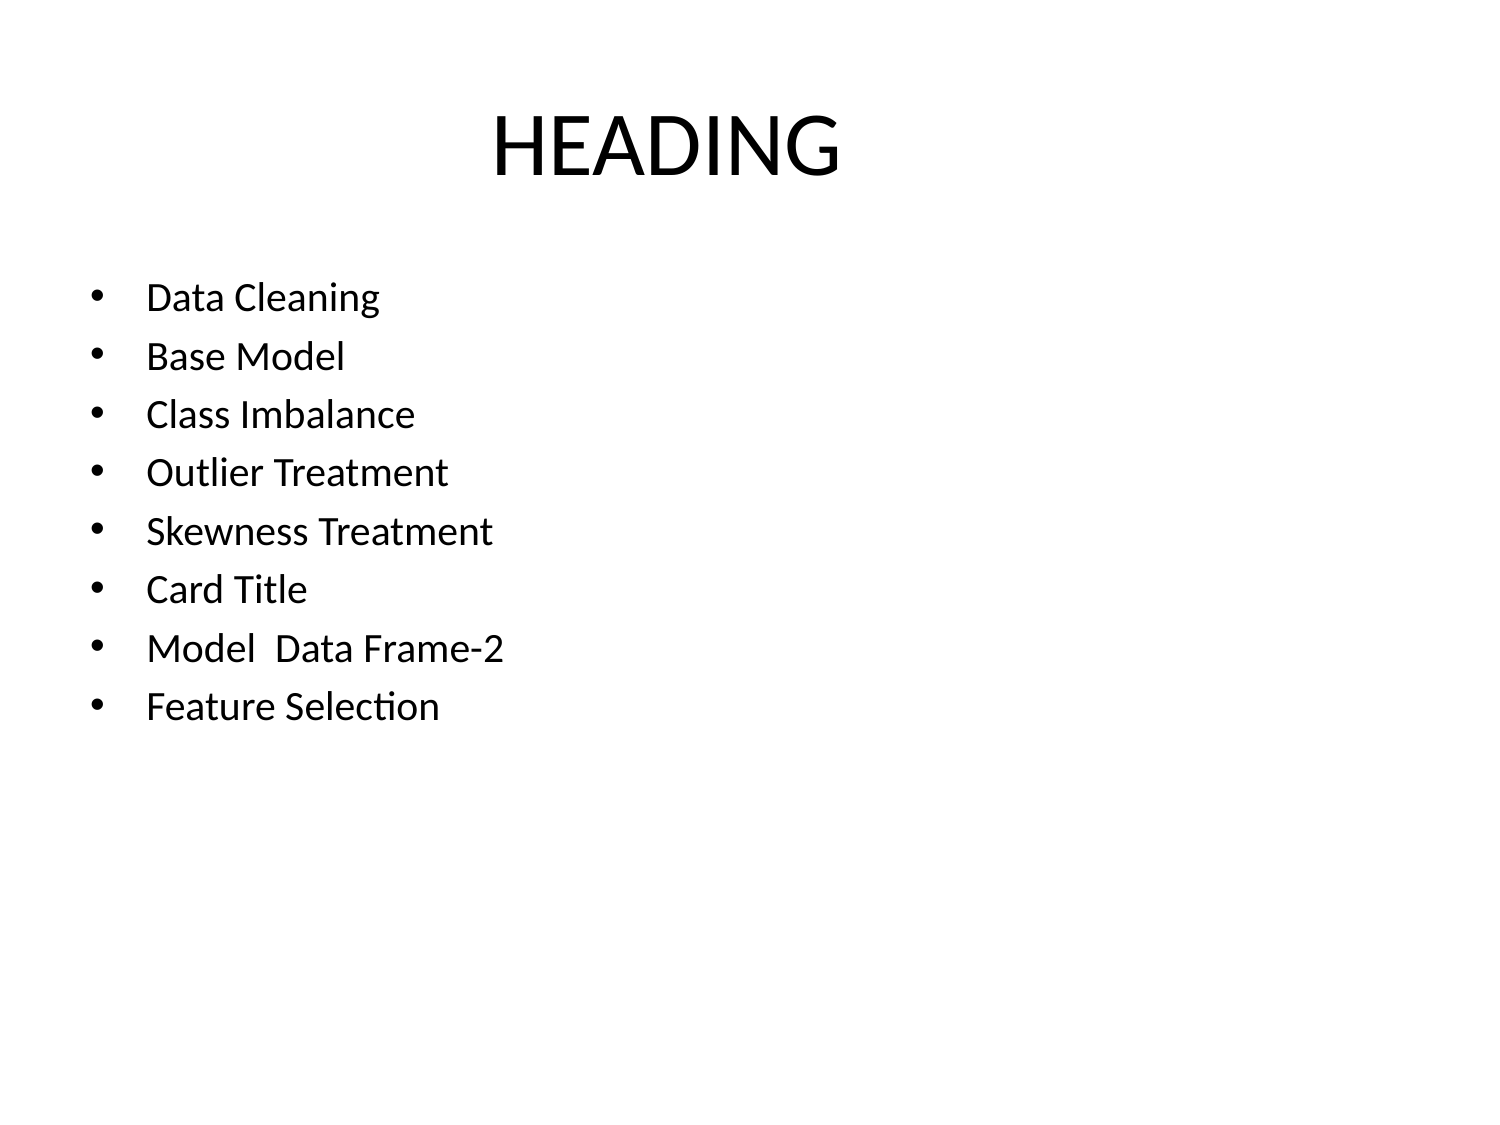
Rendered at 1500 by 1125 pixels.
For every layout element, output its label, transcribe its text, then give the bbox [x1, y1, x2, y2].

title HEADING [147, 45, 1188, 233]
list Data Cleaning Base Model Class Imbalance Outlier Treatment Skewness Treatment Card Title Model Data Frame-2 Feature Selection [75, 262, 1425, 1005]
